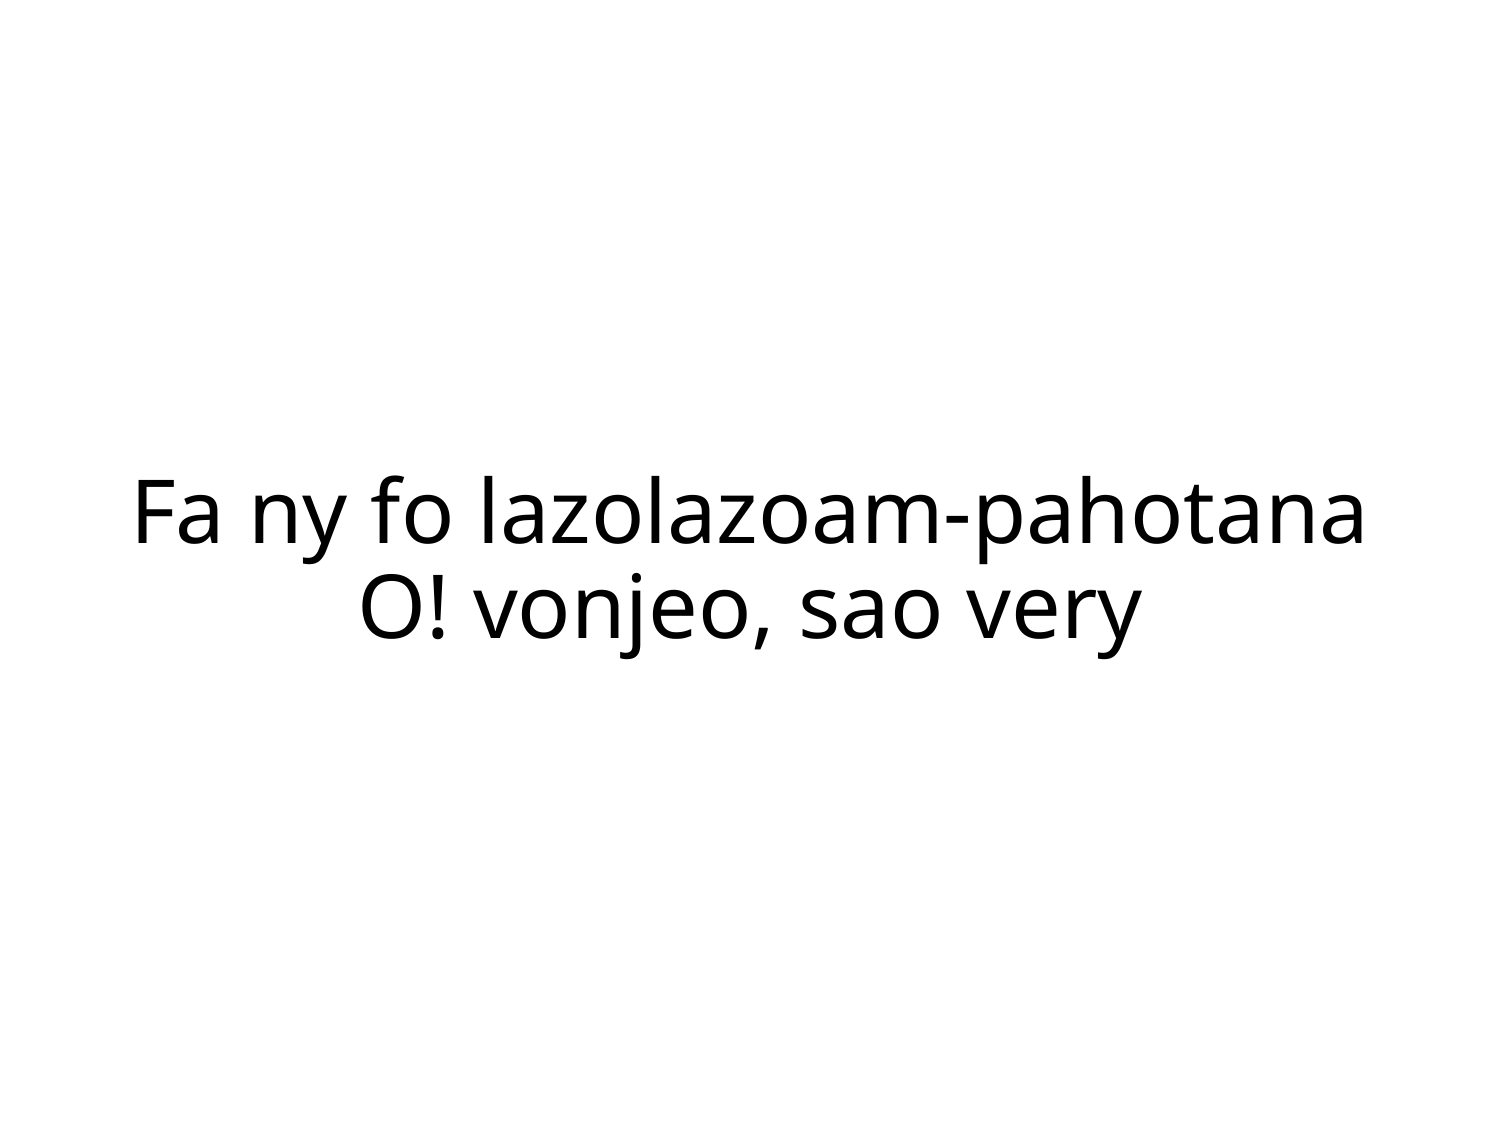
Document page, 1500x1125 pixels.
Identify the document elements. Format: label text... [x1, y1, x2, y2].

title Fa ny fo lazolazoam-pahotana O! vonjeo, sao very [103, 453, 1397, 672]
